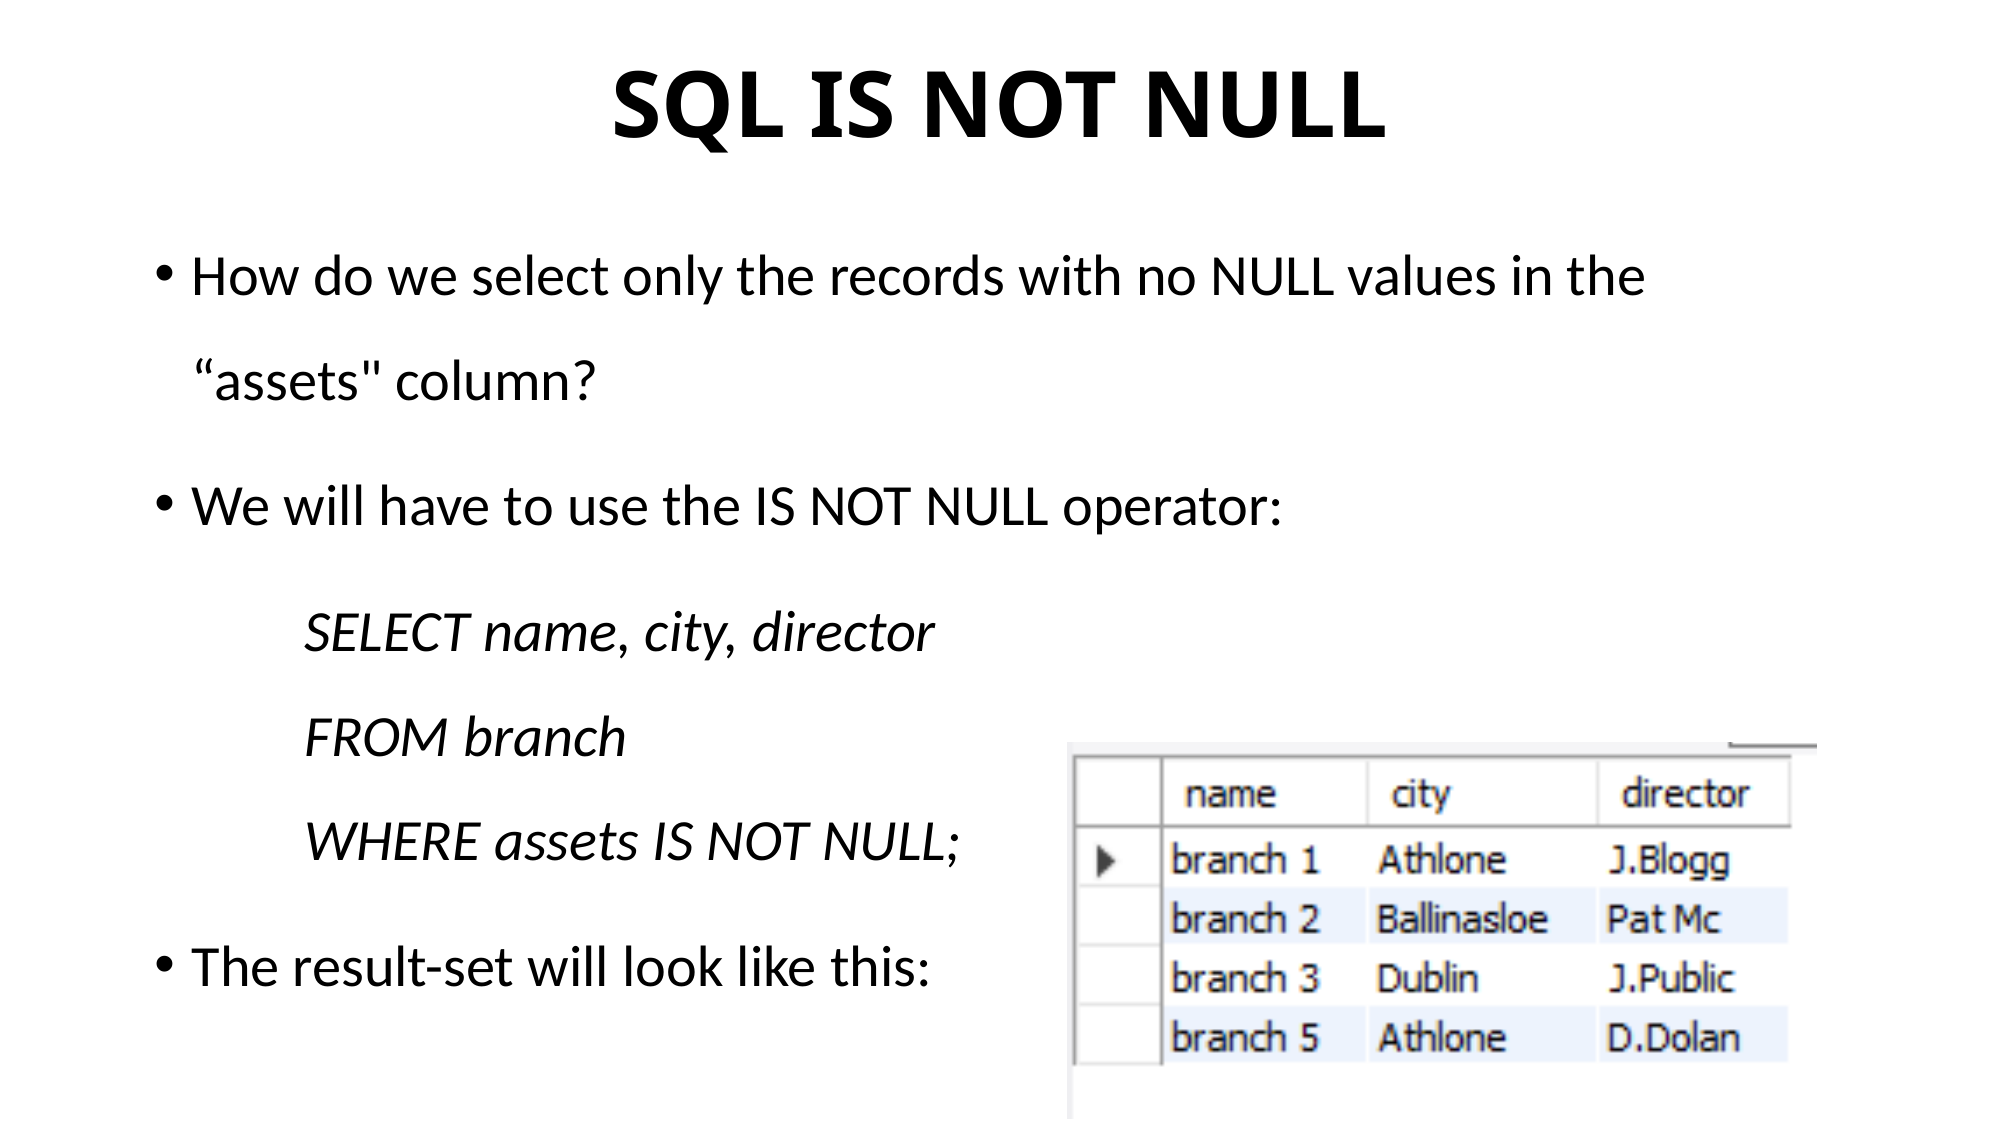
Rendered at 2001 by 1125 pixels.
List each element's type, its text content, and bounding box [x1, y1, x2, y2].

picture [1067, 742, 1817, 1119]
title SQL IS NOT NULL [0, 20, 2000, 195]
list How do we select only the records with no NULL values in the “assets" column? We will have to use the IS NOT NULL operator: SELECT name, city, director FROM branch WHERE assets IS NOT NULL; The result-set will look like this: [139, 194, 1865, 1105]
